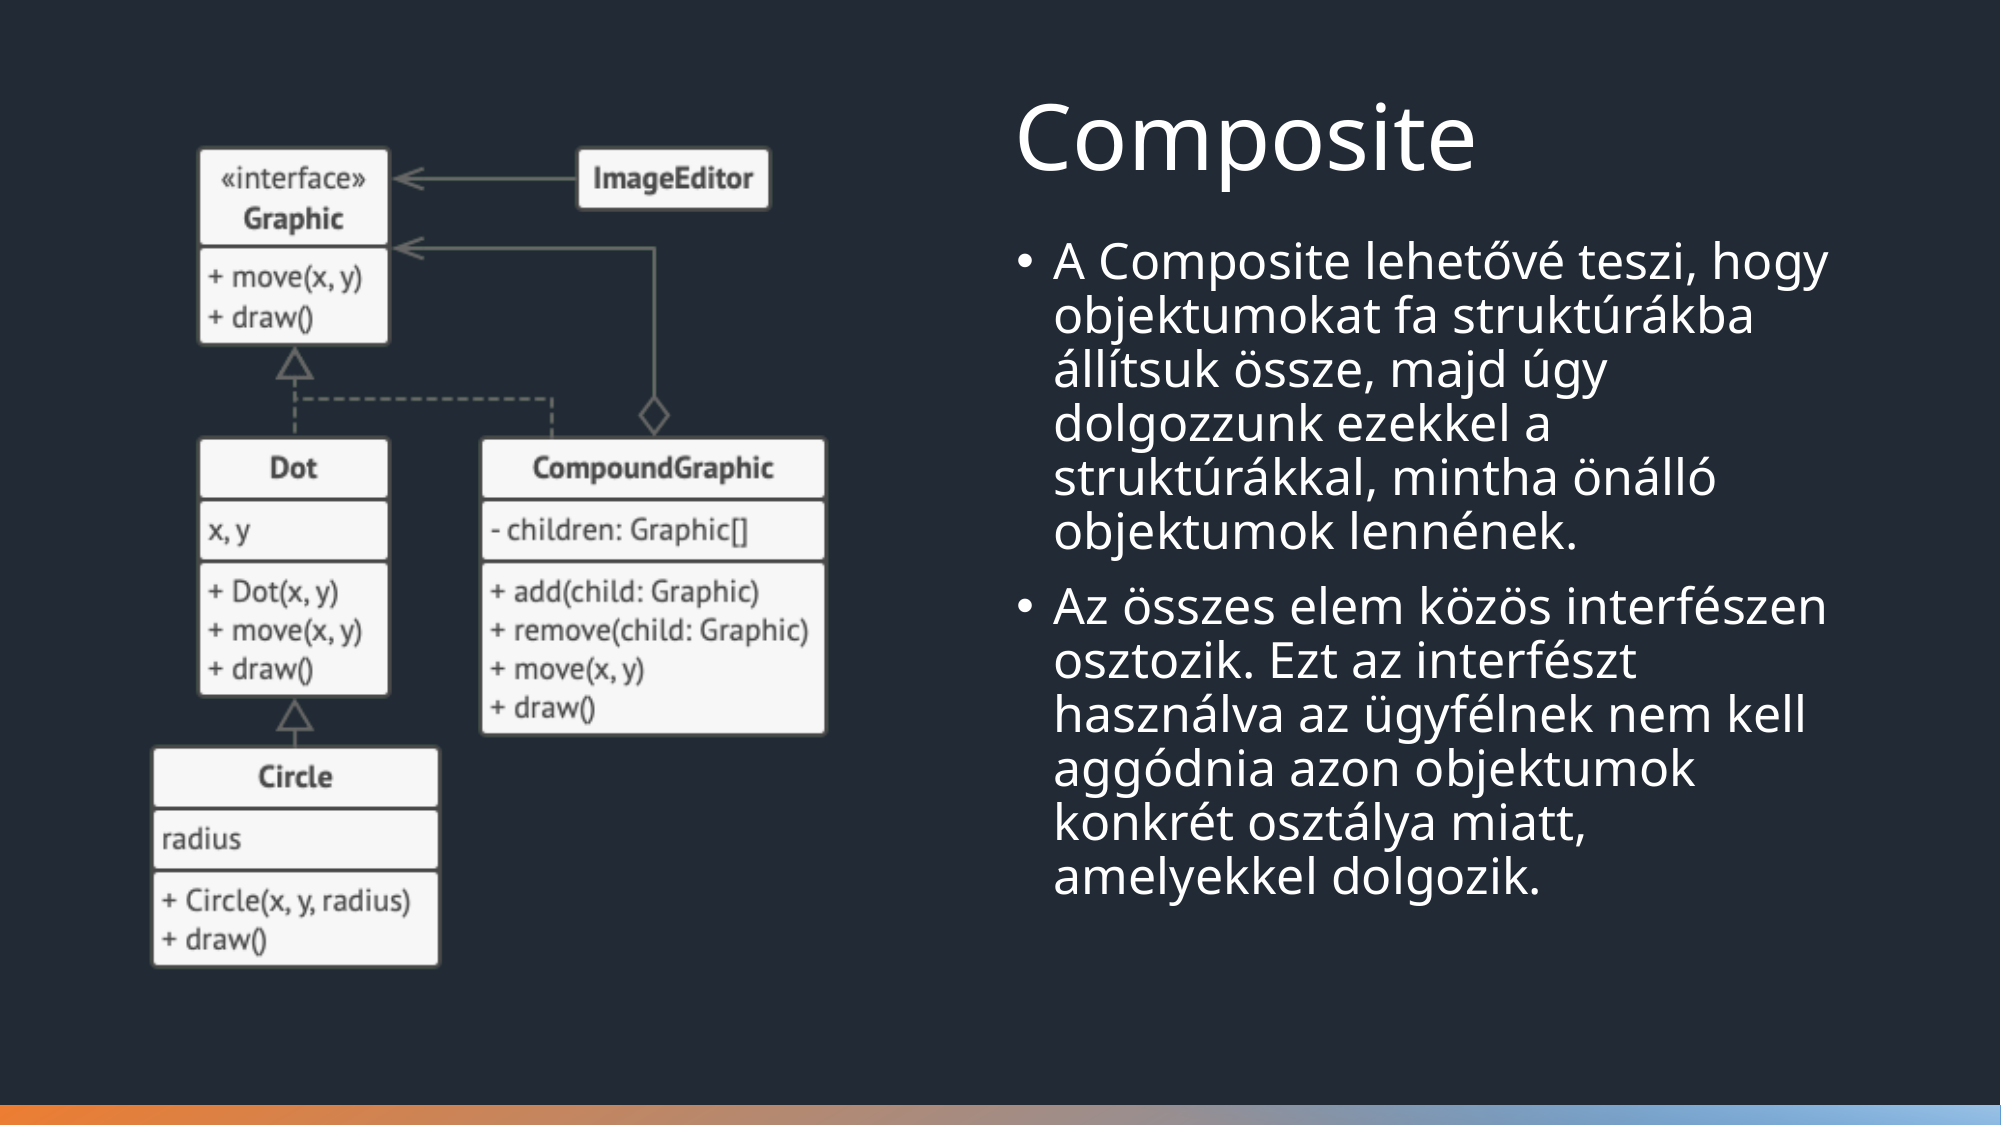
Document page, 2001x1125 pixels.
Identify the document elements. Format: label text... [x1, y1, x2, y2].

title Composite [999, 60, 1857, 198]
picture [133, 129, 848, 979]
list A Composite lehetővé teszi, hogy objektumokat fa struktúrákba állítsuk össze, majd úgy dolgozzunk ezekkel a struktúrákkal, mintha önálló objektumok lennének. Az összes elem közös interfészen osztozik. Ezt az interfészt használva az ügyfélnek nem kell aggódnia azon objektumok konkrét osztálya miatt, amelyekkel dolgozik. [1001, 229, 1858, 982]
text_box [0, 1105, 2000, 1125]
